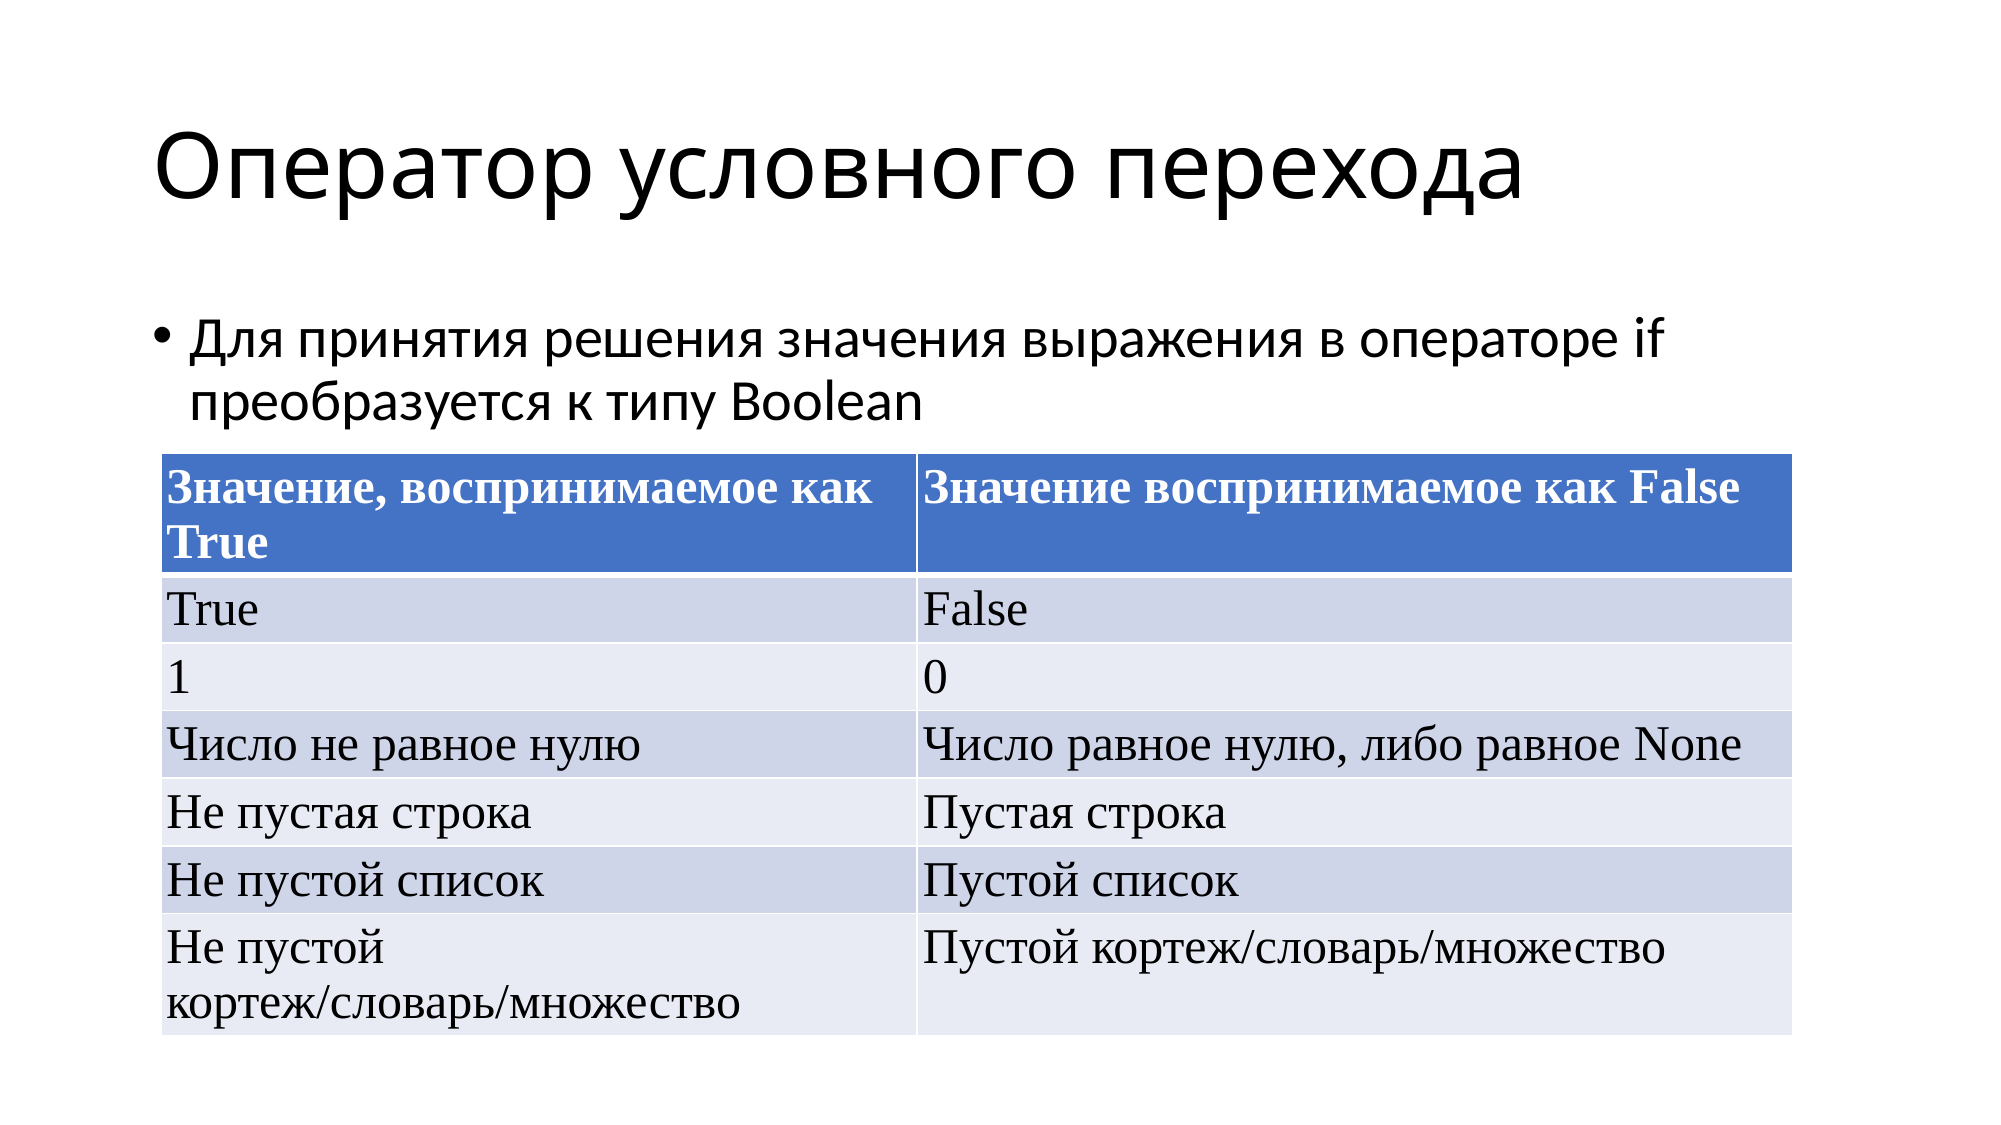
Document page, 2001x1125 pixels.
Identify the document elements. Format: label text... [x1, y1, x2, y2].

table_header Значение, воспринимаемое как True [162, 454, 916, 572]
table_cell Не пустой кортеж/словарь/множество [162, 914, 916, 1035]
table_cell Пустой кортеж/словарь/множество [918, 914, 1792, 1035]
table_cell True [162, 578, 916, 642]
table_cell Не пустая строка [162, 779, 916, 845]
table_cell Пустой список [918, 847, 1792, 913]
table_header Значение воспринимаемое как False [918, 454, 1792, 572]
list Для принятия решения значения выражения в операторе if преобразуется к типу Boolean [137, 299, 1863, 1014]
table_cell Число не равное нулю [162, 711, 916, 777]
table_cell Пустая строка [918, 779, 1792, 845]
table_cell False [918, 578, 1792, 642]
title Оператор условного перехода [137, 59, 1863, 278]
table_cell Число равное нулю, либо равное None [918, 711, 1792, 777]
table_cell Не пустой список [162, 847, 916, 913]
table_cell 1 [162, 644, 916, 710]
table_cell 0 [918, 644, 1792, 710]
